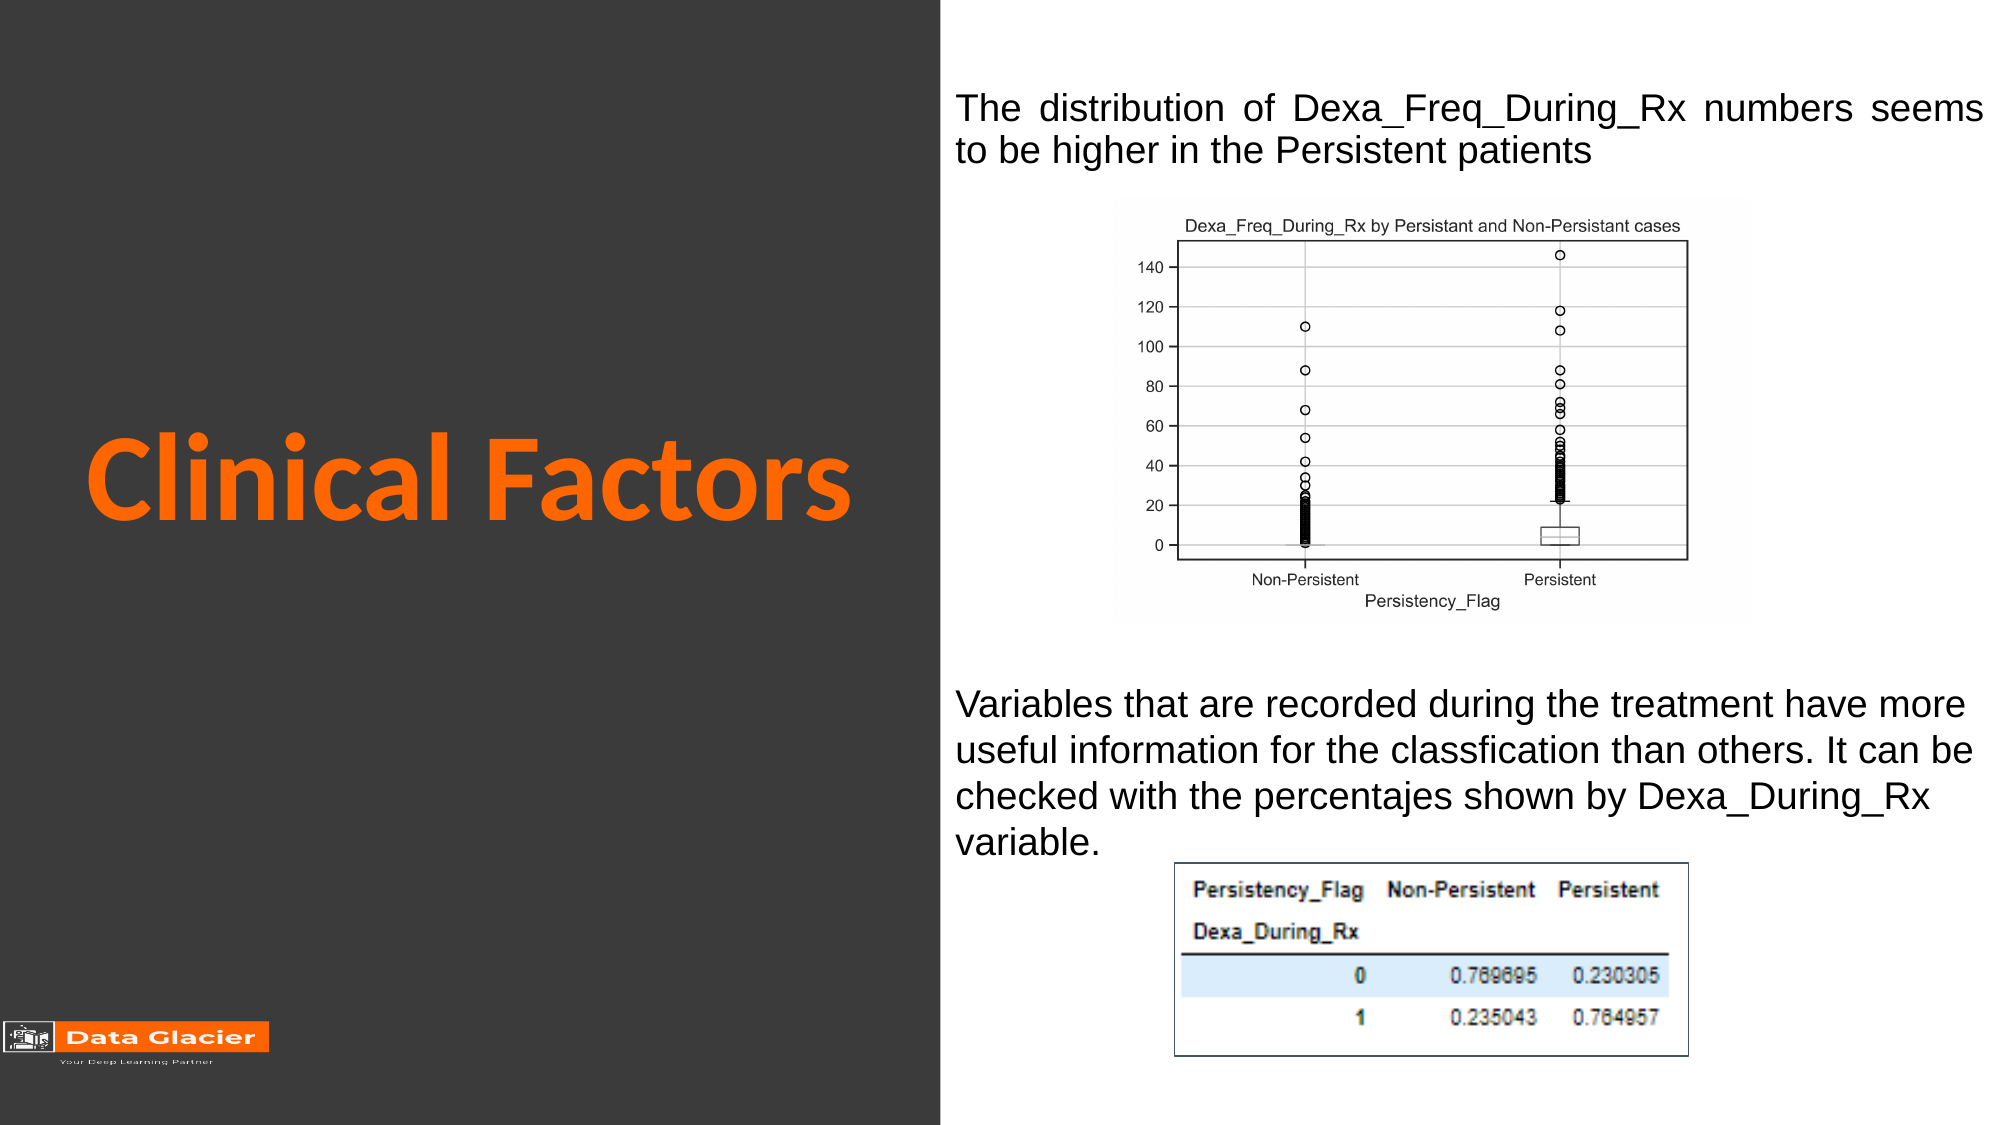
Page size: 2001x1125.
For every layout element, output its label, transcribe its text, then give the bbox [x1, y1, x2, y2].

picture [1114, 197, 1752, 623]
picture [1174, 863, 1688, 1056]
subtitle The distribution of Dexa_Freq_During_Rx numbers seems to be higher in the Persistent patients Variables that are recorded during the treatment have more useful information for the classfication than others. It can be checked with the percentajes shown by Dexa_During_Rx variable. [940, 0, 2000, 1125]
title Clinical Factors [0, 0, 940, 1125]
picture [0, 961, 272, 1125]
